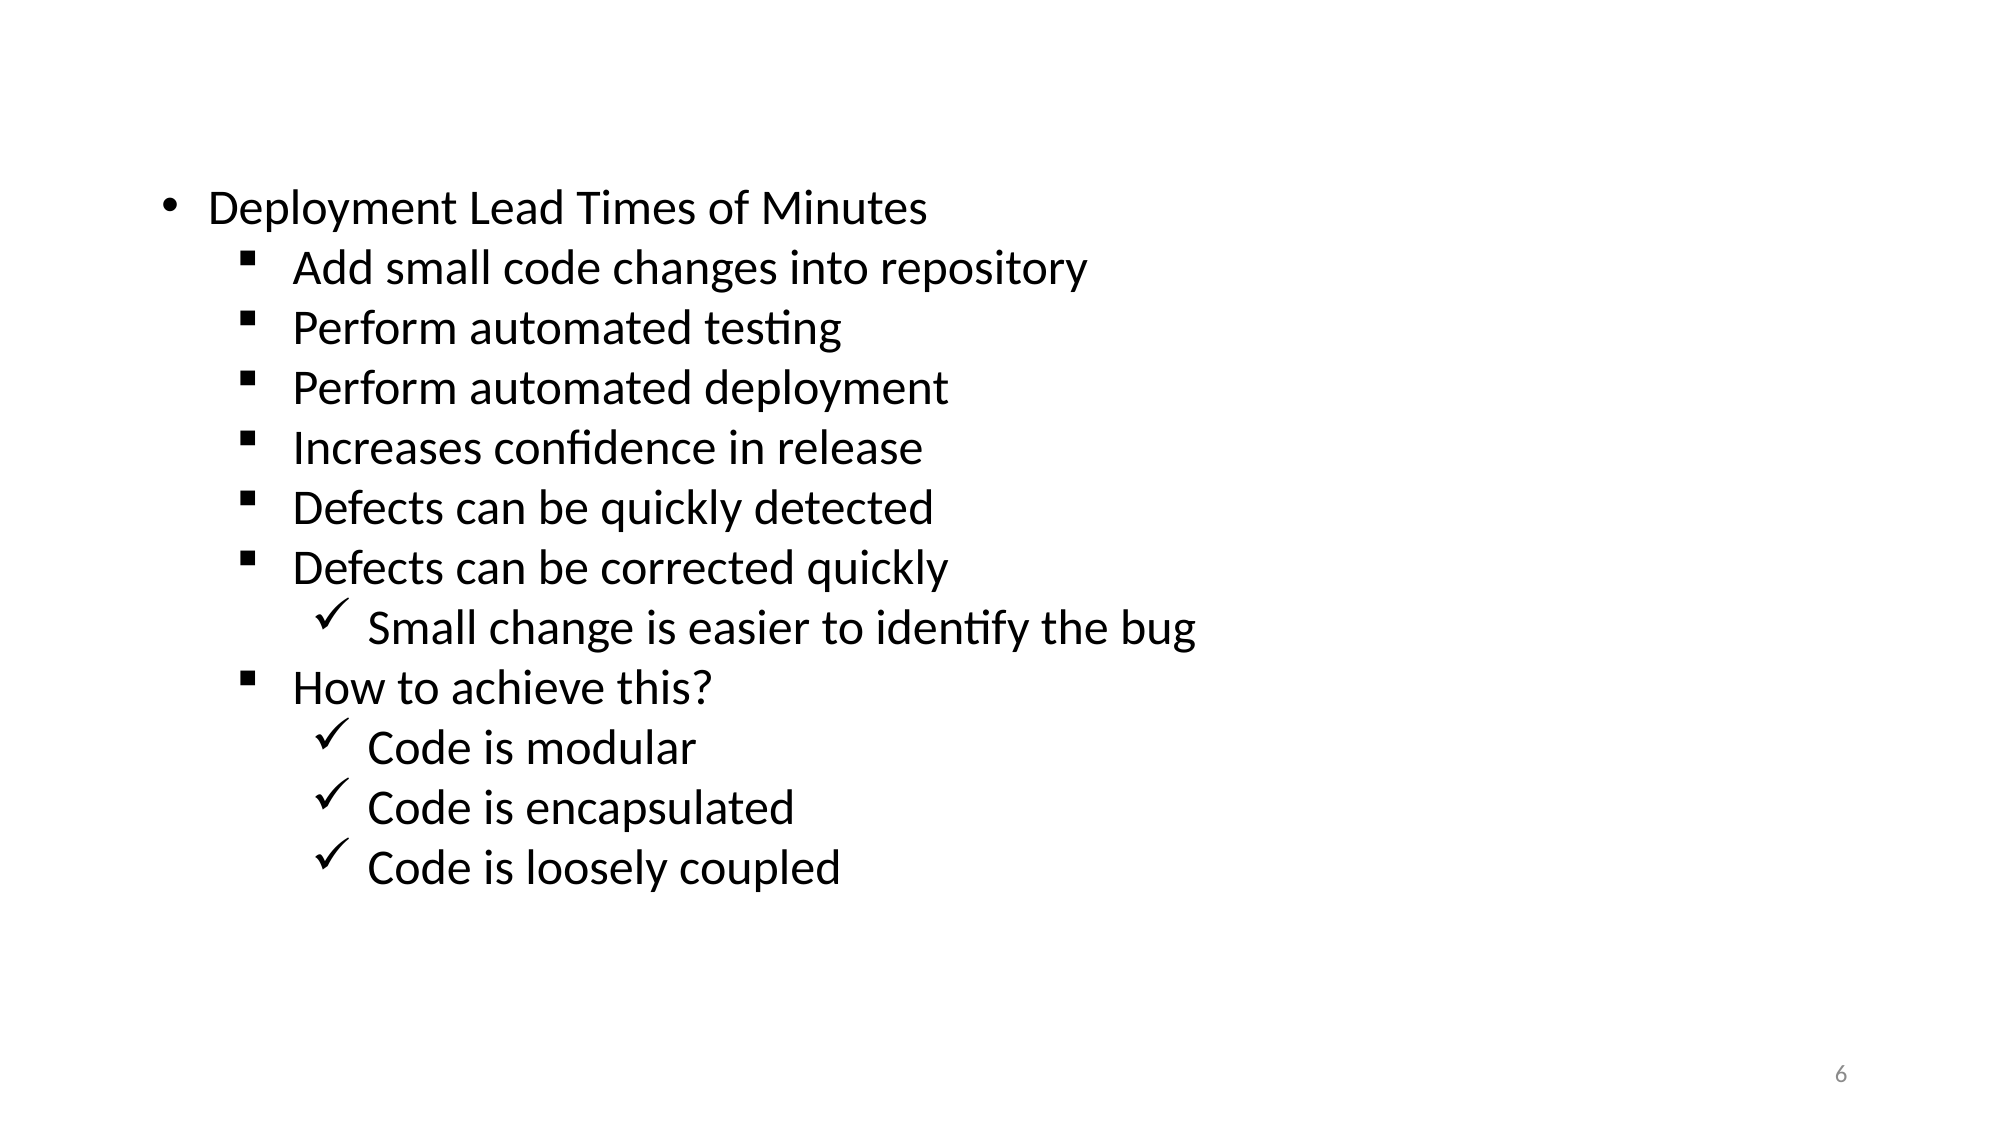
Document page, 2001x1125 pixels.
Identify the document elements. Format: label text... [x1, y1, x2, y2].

text_box Deployment Lead Times of Minutes Add small code changes into repository Perform automated testing Perform automated deployment Increases confidence in release Defects can be quickly detected Defects can be corrected quickly Small change is easier to identify the bug How to achieve this? Code is modular Code is encapsulated Code is loosely coupled [146, 166, 1854, 1125]
slide_number 6 [1412, 1042, 1863, 1103]
